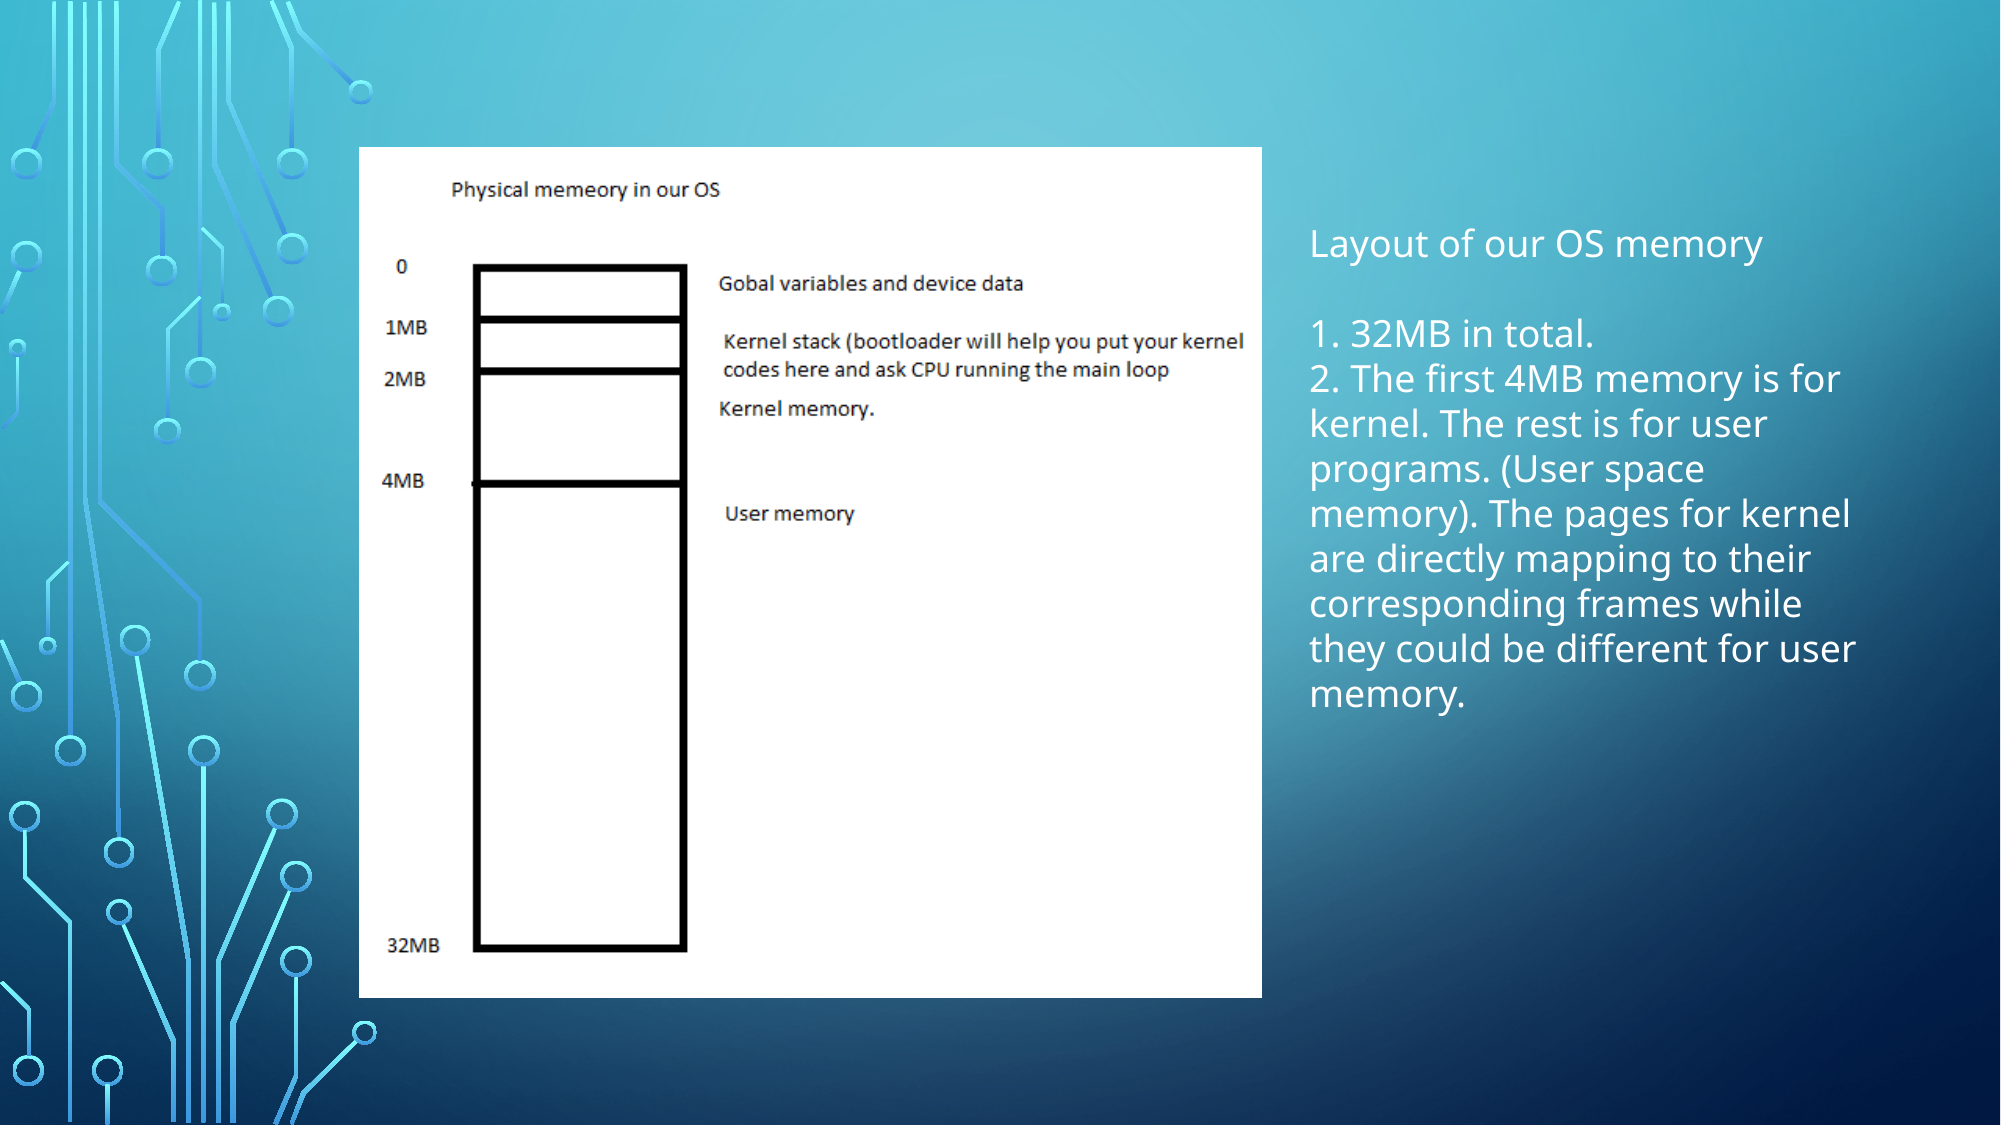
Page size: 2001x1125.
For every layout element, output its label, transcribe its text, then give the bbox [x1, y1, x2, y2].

text_box Layout of our OS memory 1. 32MB in total. 2. The first 4MB memory is for kernel. The rest is for user programs. (User space memory). The pages for kernel are directly mapping to their corresponding frames while they could be different for user memory. [1294, 213, 1873, 768]
picture [359, 147, 1262, 998]
text_box [1262, 201, 1757, 277]
